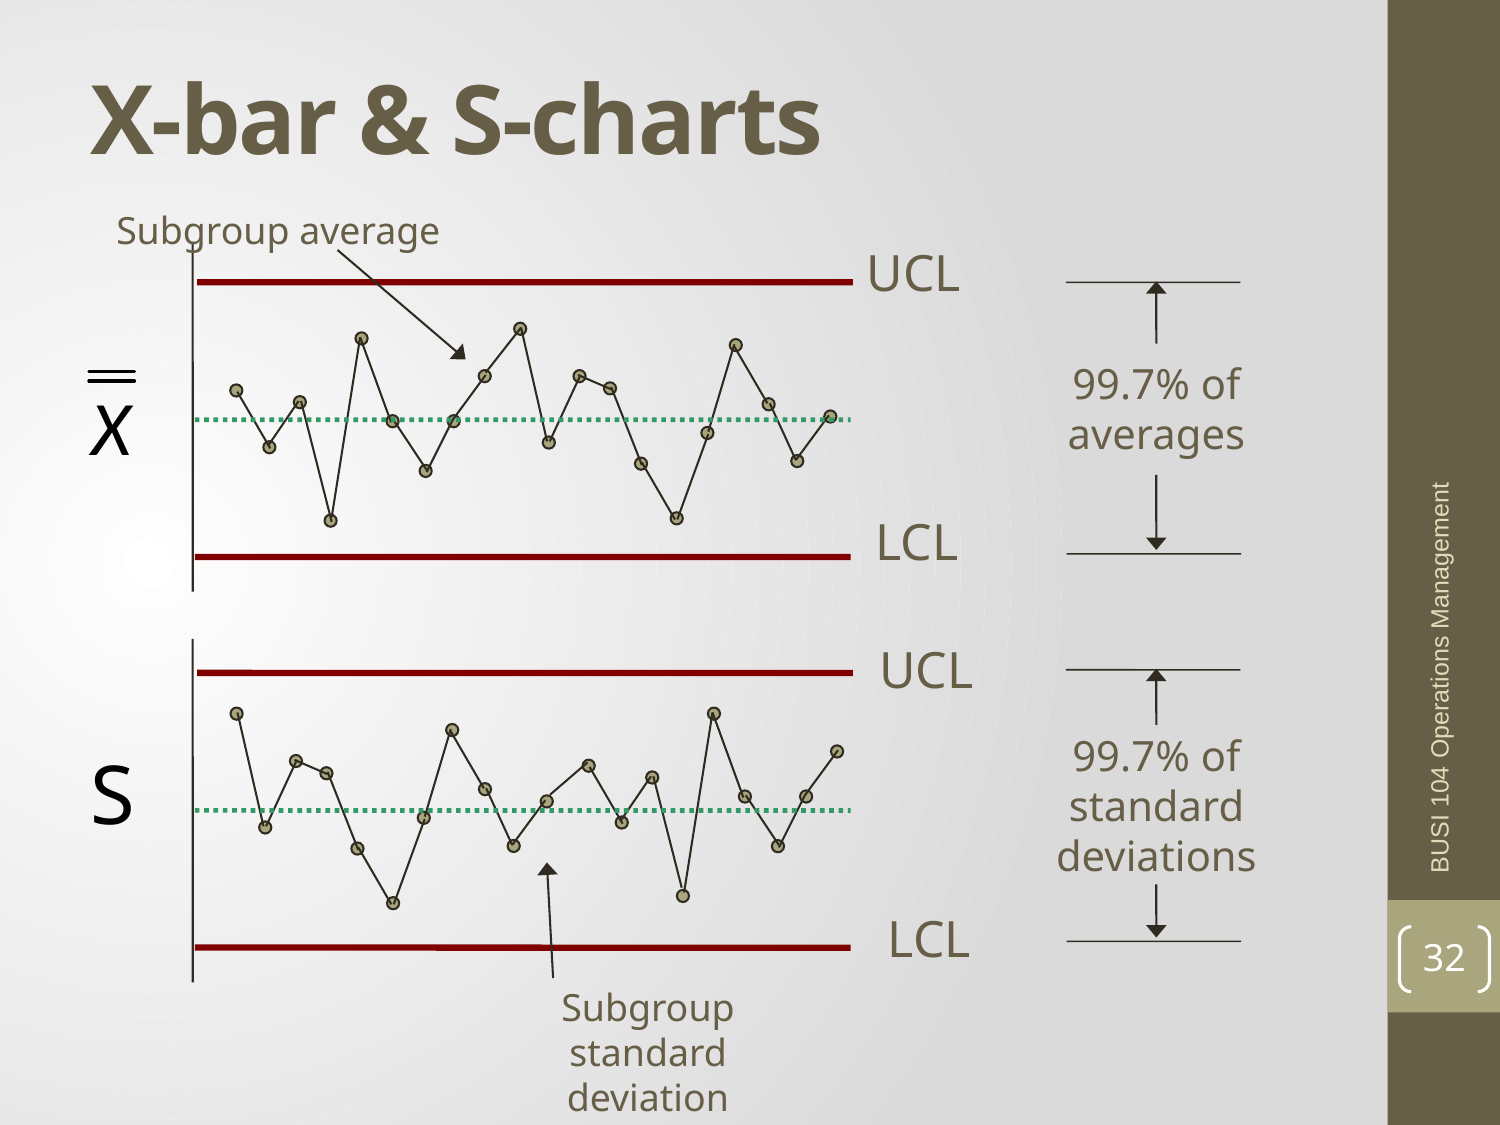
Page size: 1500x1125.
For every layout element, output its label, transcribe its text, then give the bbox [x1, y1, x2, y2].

text_box [1145, 474, 1167, 550]
text_box [729, 338, 742, 352]
text_box [1145, 668, 1167, 725]
text_box [542, 436, 555, 449]
text_box [289, 754, 303, 768]
text_box [293, 396, 306, 409]
text_box [446, 723, 459, 737]
text_box [355, 332, 368, 345]
text_box [417, 811, 430, 824]
text_box [762, 398, 775, 411]
title X-bar & S-charts [75, 45, 1325, 188]
text_box [1145, 884, 1167, 938]
text_box [646, 771, 659, 784]
text_box UCL [864, 631, 989, 707]
text_box [830, 745, 844, 758]
text_box [738, 790, 752, 803]
text_box [707, 707, 721, 720]
text_box UCL [852, 234, 976, 310]
text_box [230, 707, 243, 720]
text_box [540, 795, 553, 808]
text_box [263, 441, 276, 454]
text_box [676, 889, 690, 903]
text_box [791, 454, 804, 468]
text_box Subgroup average [0, 199, 547, 260]
text_box [478, 370, 491, 383]
text_box [615, 816, 628, 829]
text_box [75, 352, 154, 469]
text_box [514, 322, 527, 335]
text_box [478, 783, 492, 796]
text_box [800, 790, 813, 803]
text_box [670, 512, 683, 525]
text_box [324, 514, 337, 527]
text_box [76, 749, 152, 846]
text_box [351, 842, 364, 855]
text_box [634, 457, 648, 470]
text_box [230, 384, 243, 397]
text_box [259, 821, 272, 834]
text_box Subgroup standard deviation [474, 977, 822, 1125]
text_box [771, 840, 785, 853]
text_box [573, 370, 586, 383]
text_box [419, 464, 432, 478]
text_box [701, 426, 714, 440]
text_box [386, 415, 399, 428]
text_box [320, 767, 333, 780]
text_box 99.7% of averages [1031, 350, 1282, 465]
text_box [603, 382, 617, 395]
text_box LCL [860, 503, 974, 579]
text_box [447, 415, 460, 428]
text_box LCL [873, 900, 986, 975]
text_box 99.7% of standard deviations [1031, 722, 1282, 887]
footer BUSI 104 Operations Management [1408, 337, 1469, 889]
text_box [386, 897, 400, 910]
text_box [337, 249, 466, 360]
text_box [537, 862, 558, 979]
text_box [1145, 281, 1167, 344]
text_box [507, 839, 520, 853]
slide_number 32 [1397, 925, 1492, 994]
text_box [582, 759, 595, 772]
text_box [824, 410, 837, 423]
